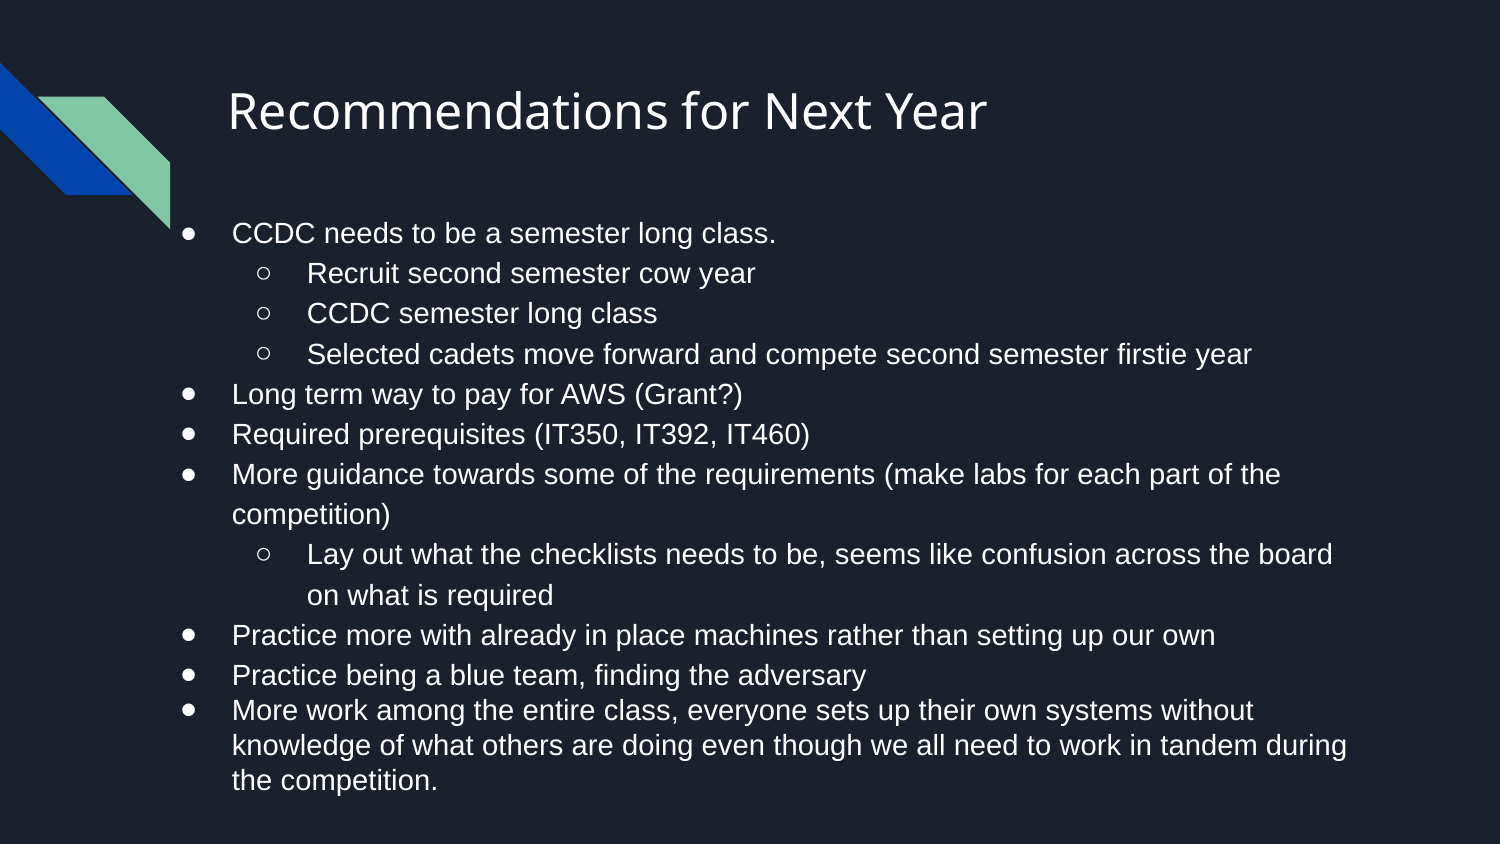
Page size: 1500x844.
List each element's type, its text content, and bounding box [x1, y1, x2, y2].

title Recommendations for Next Year [212, 64, 1368, 194]
list CCDC needs to be a semester long class. Recruit second semester cow year CCDC semester long class Selected cadets move forward and compete second semester firstie year Long term way to pay for AWS (Grant?) Required prerequisites (IT350, IT392, IT460) More guidance towards some of the requirements (make labs for each part of the competition) Lay out what the checklists needs to be, seems like confusion across the board on what is required Practice more with already in place machines rather than setting up our own Practice being a blue team, finding the adversary More work among the entire class, everyone sets up their own systems without knowledge of what others are doing even though we all need to work in tandem during the competition. [141, 194, 1368, 798]
